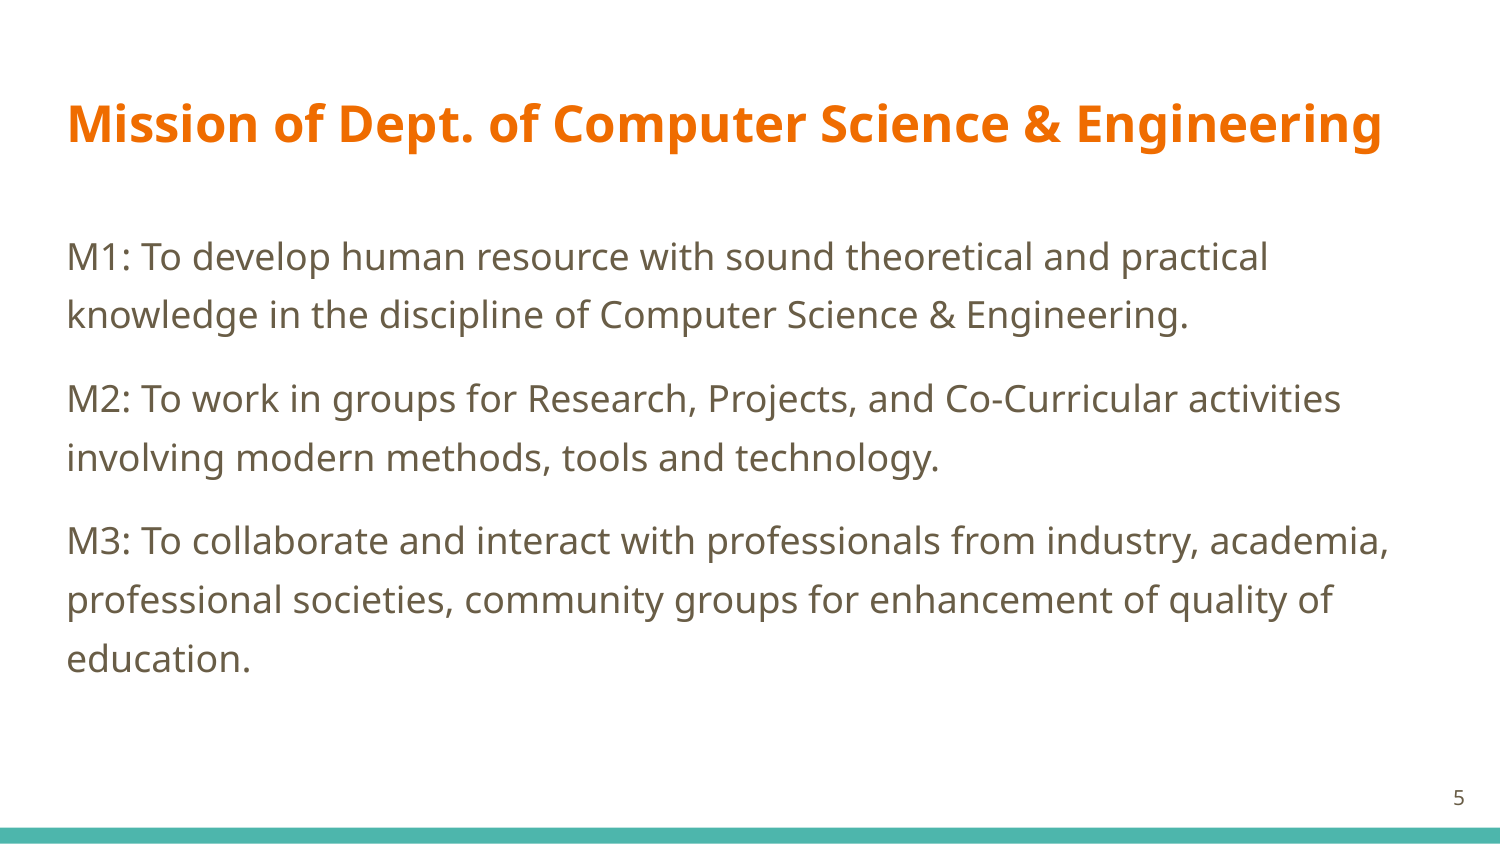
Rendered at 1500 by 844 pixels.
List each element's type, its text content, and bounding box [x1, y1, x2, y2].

title Mission of Dept. of Computer Science & Engineering [51, 72, 1449, 189]
slide_number 5 [1389, 764, 1480, 830]
list M1: To develop human resource with sound theoretical and practical knowledge in the discipline of Computer Science & Engineering. M2: To work in groups for Research, Projects, and Co-Curricular activities involving modern methods, tools and technology. M3: To collaborate and interact with professionals from industry, academia, professional societies, community groups for enhancement of quality of education. [51, 207, 1449, 750]
